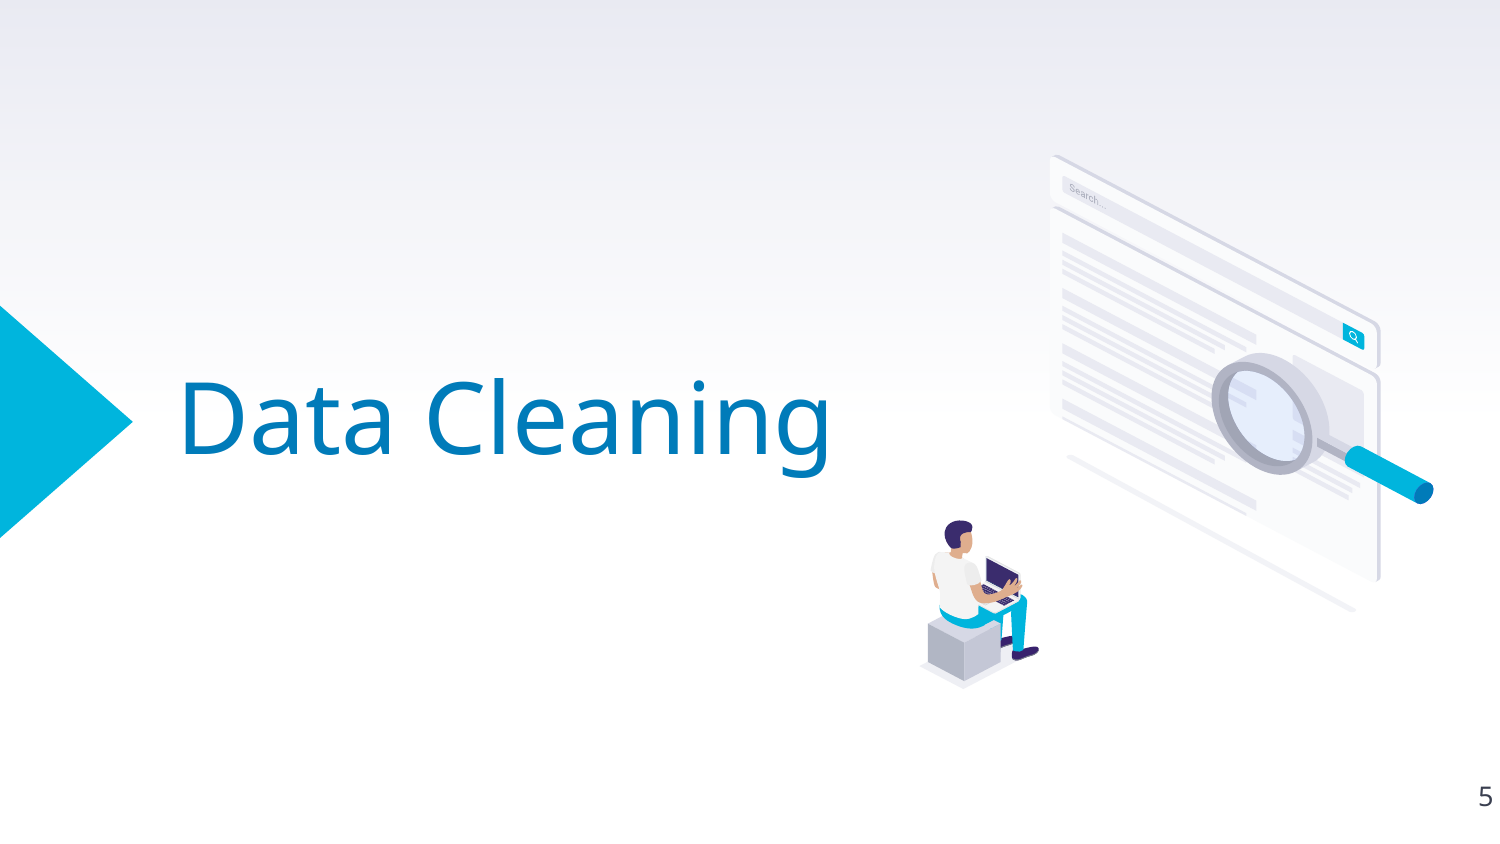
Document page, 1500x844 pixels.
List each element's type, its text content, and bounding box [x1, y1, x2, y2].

title Data Cleaning [176, 305, 913, 538]
slide_number 5 [1403, 779, 1494, 844]
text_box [919, 154, 1434, 690]
